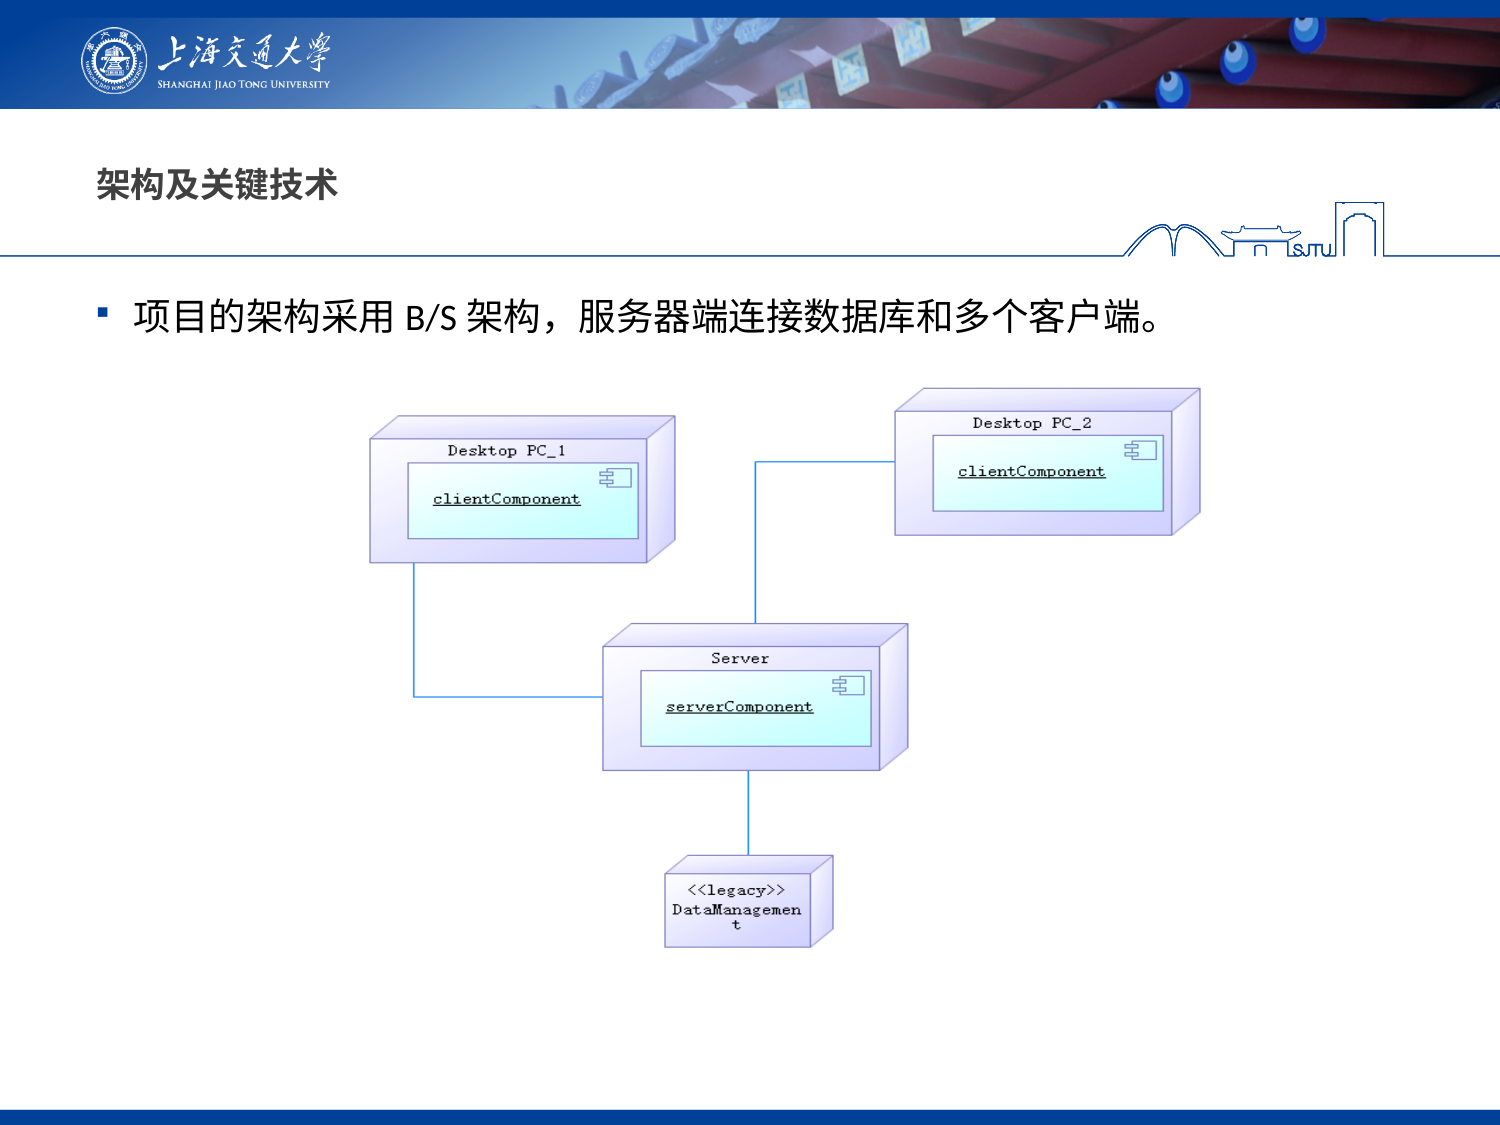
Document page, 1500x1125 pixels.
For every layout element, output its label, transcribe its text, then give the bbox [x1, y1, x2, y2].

picture [306, 358, 1263, 996]
list 项目的架构采用B/S架构，服务器端连接数据库和多个客户端。 [81, 276, 1455, 1084]
picture [0, 18, 1500, 109]
title 架构及关键技术 [81, 159, 1455, 254]
